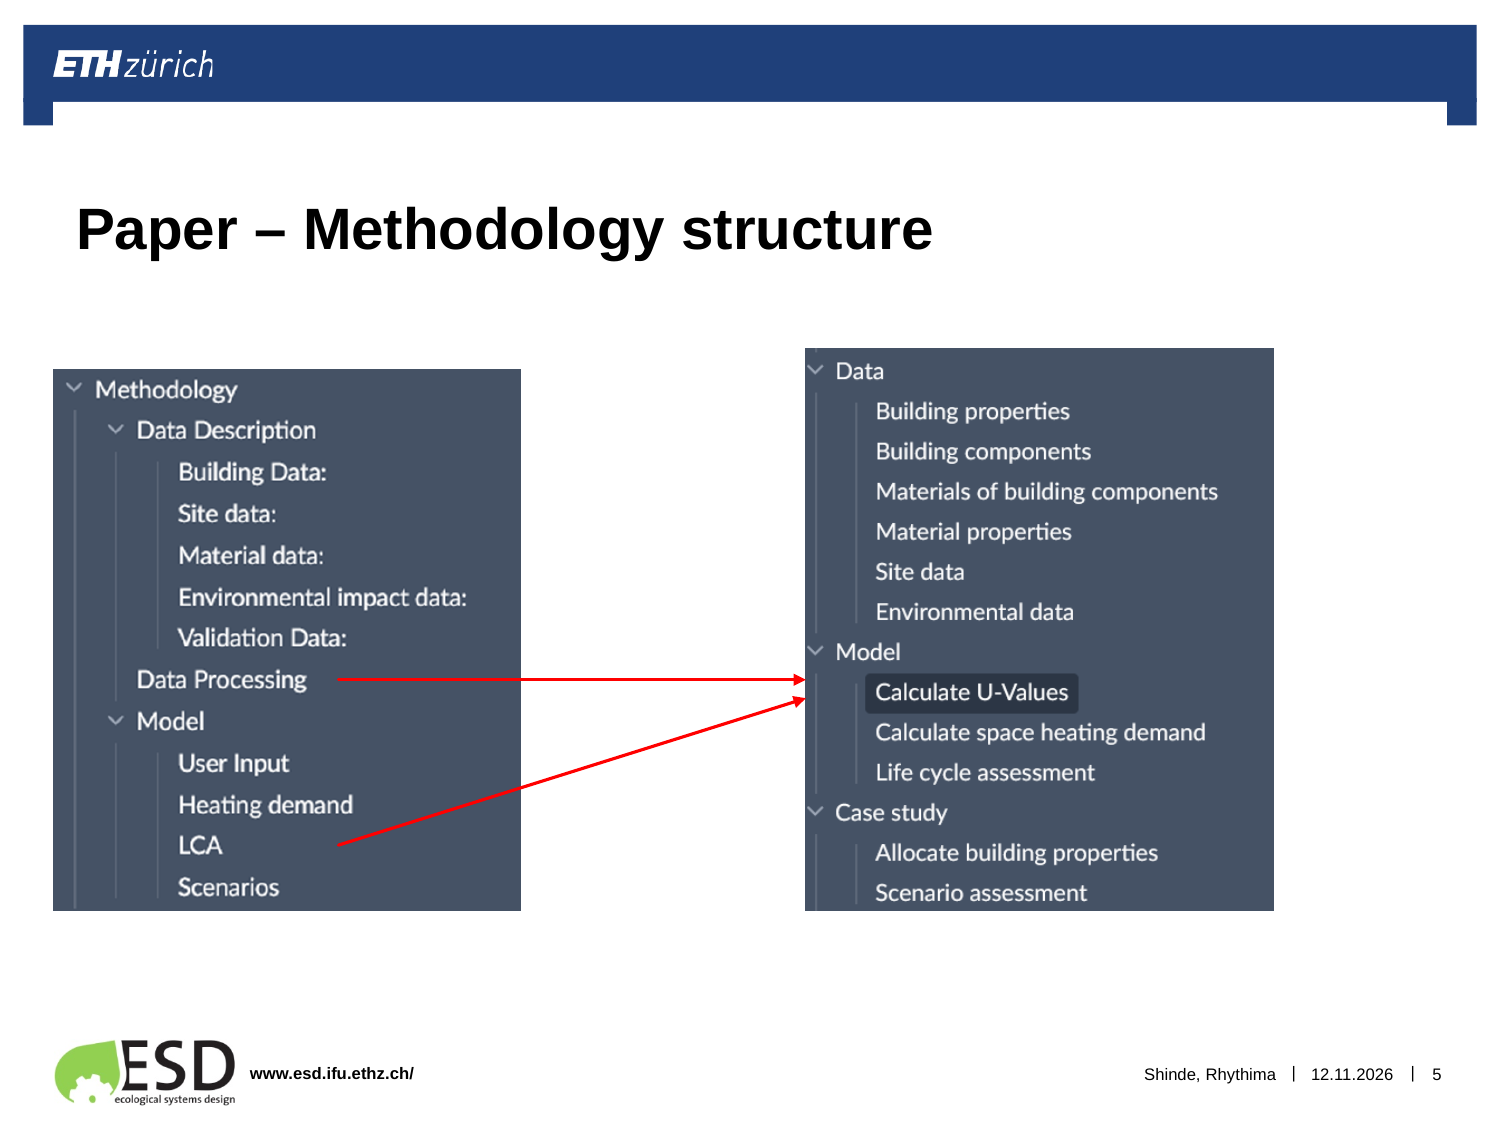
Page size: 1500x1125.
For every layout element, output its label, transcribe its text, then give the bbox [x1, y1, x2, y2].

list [52, 369, 521, 911]
picture [805, 348, 1274, 911]
title Paper – Methodology structure [53, 101, 1447, 262]
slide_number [1302, 1034, 1403, 1112]
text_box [338, 697, 807, 846]
slide_number 5 [1415, 1034, 1459, 1112]
footer Shinde, Rhythima [750, 1034, 1277, 1112]
picture [54, 1039, 235, 1106]
